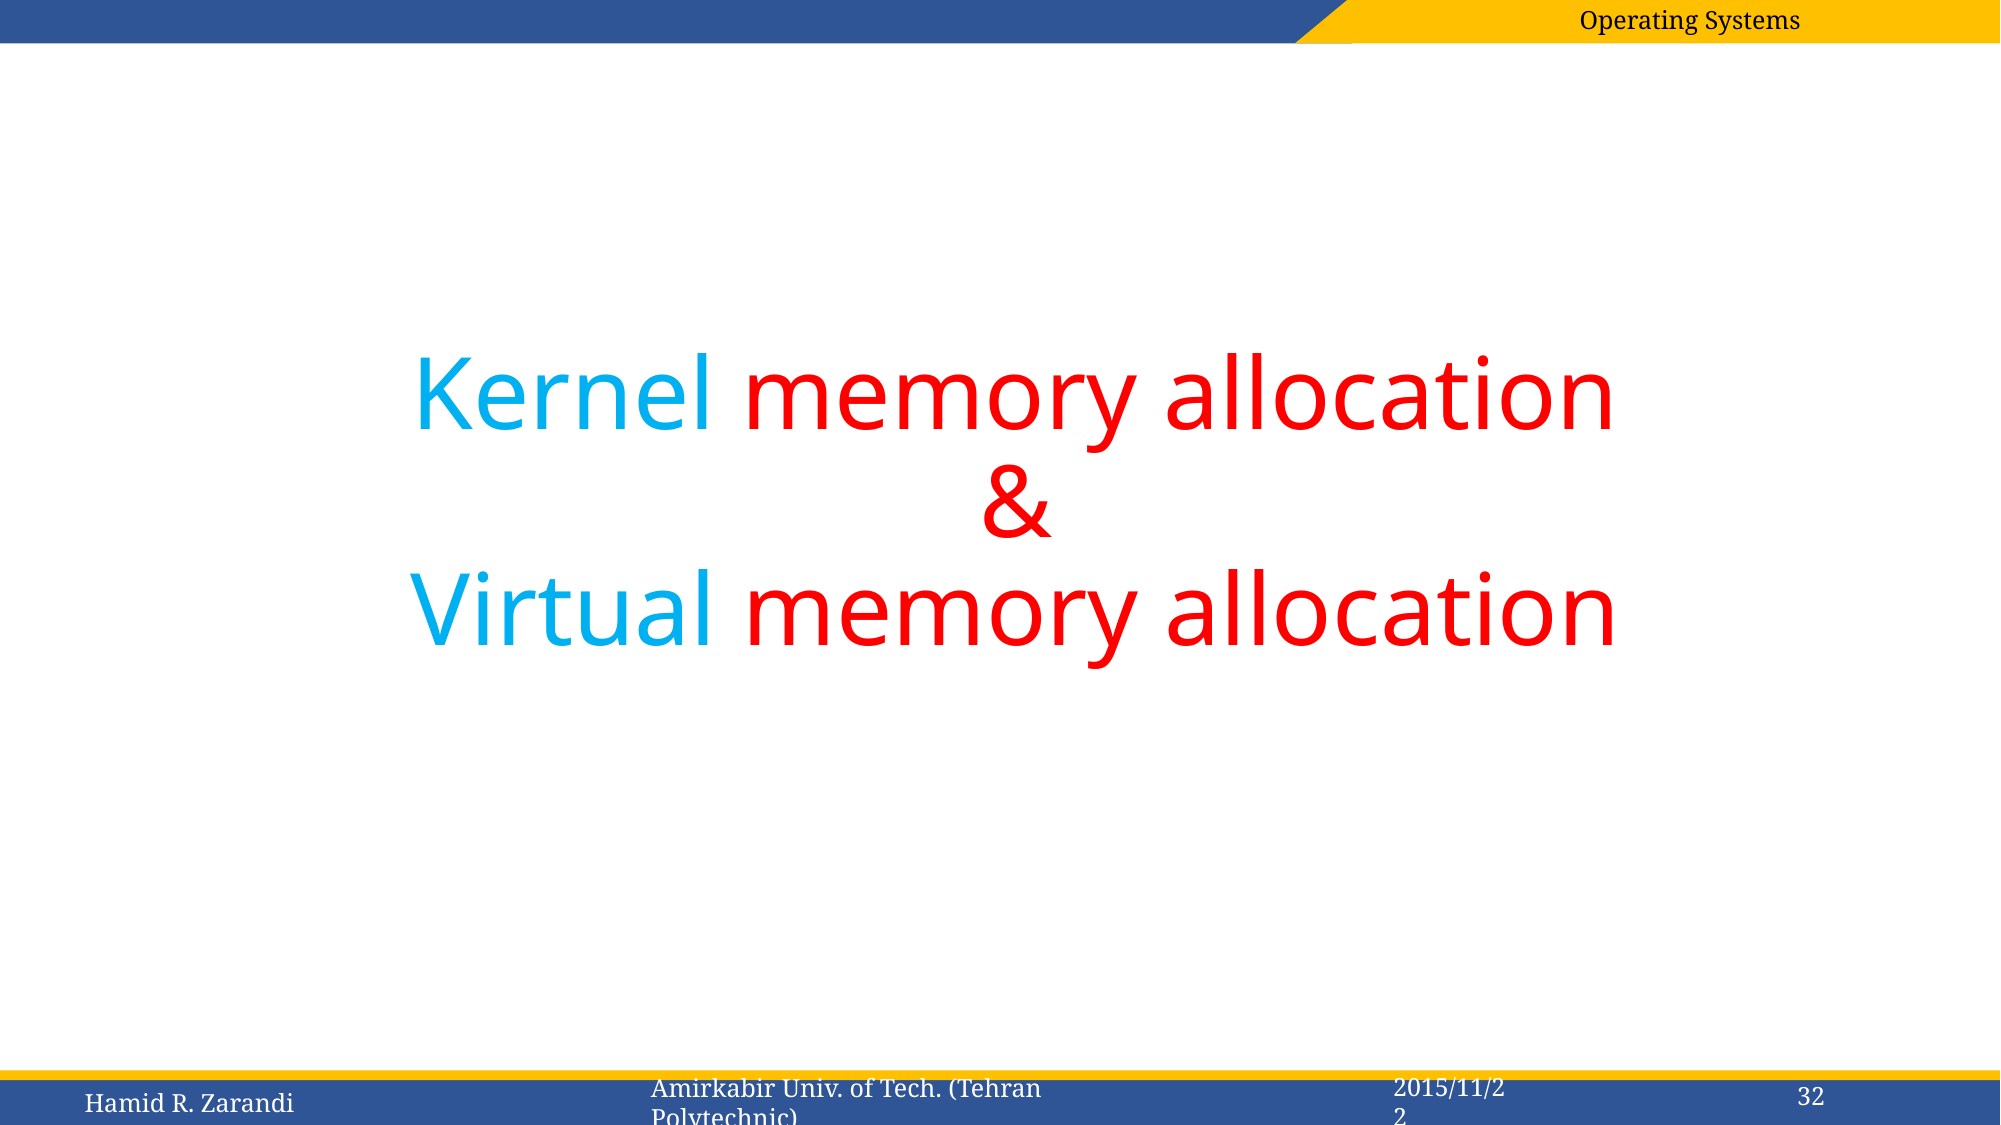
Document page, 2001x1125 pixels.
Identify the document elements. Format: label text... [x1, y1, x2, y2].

title Kernel memory allocation & Virtual memory allocation [15, 390, 2000, 620]
